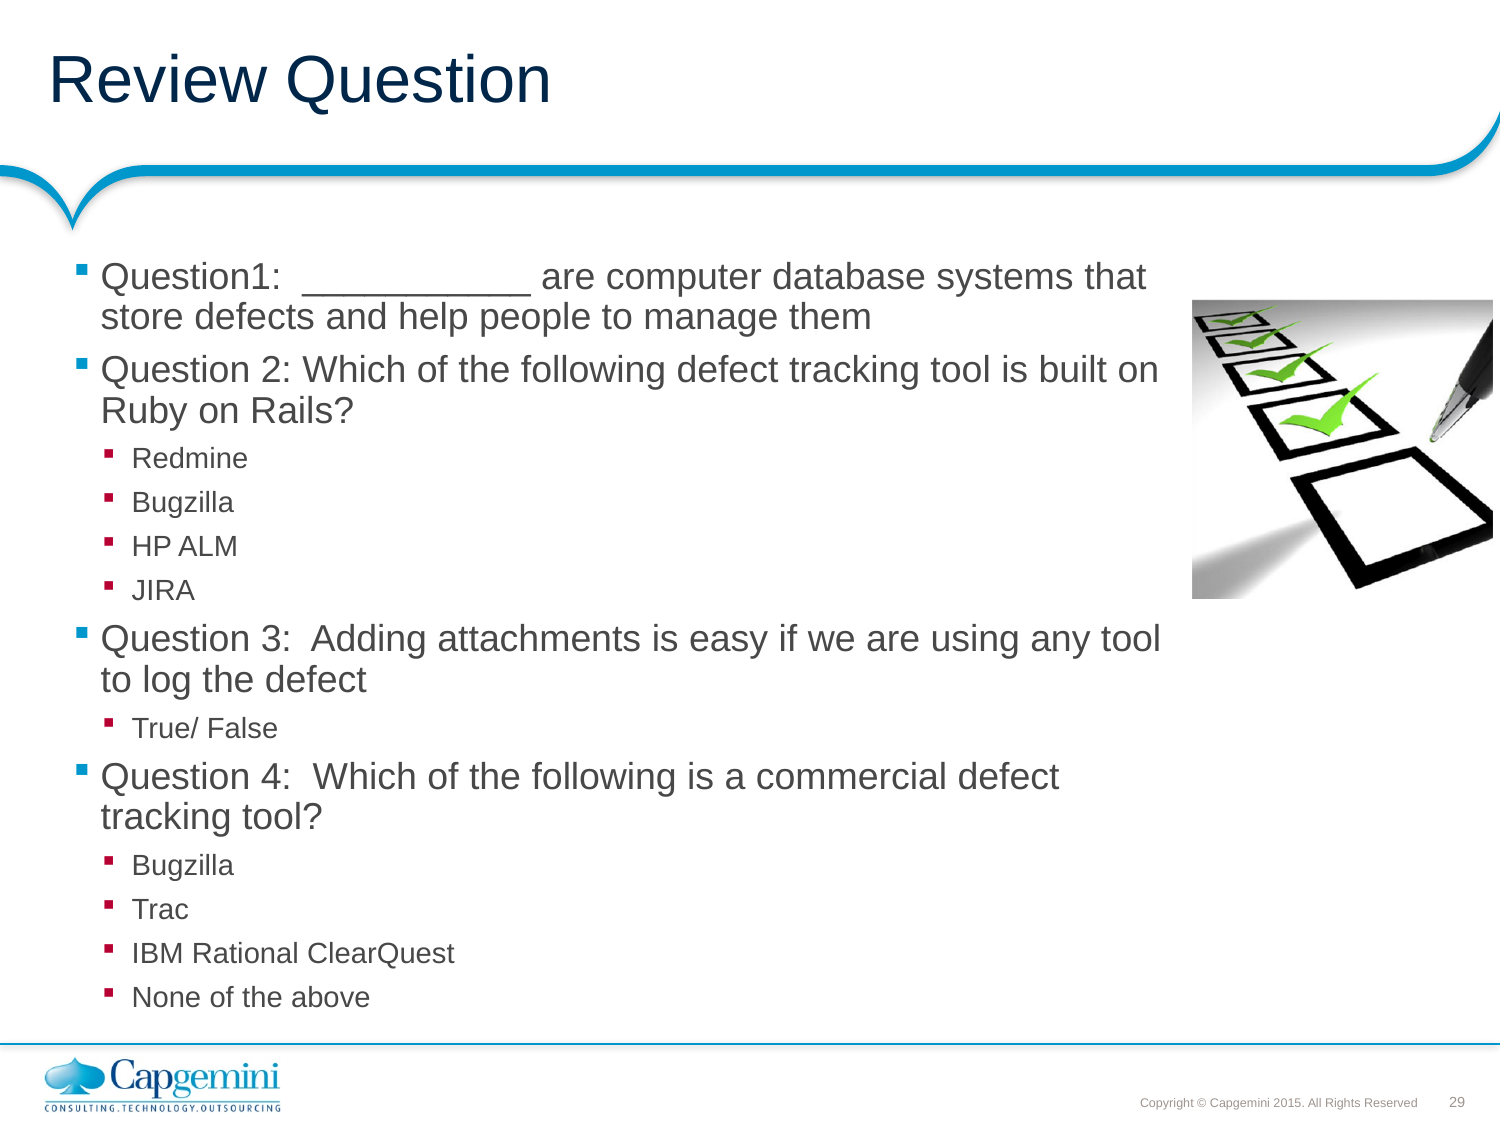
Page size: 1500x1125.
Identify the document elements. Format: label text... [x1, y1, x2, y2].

list Question1: ___________ are computer database systems that store defects and help people to manage them Question 2: Which of the following defect tracking tool is built on Ruby on Rails? Redmine Bugzilla HP ALM JIRA Question 3: Adding attachments is easy if we are using any tool to log the defect True/ False Question 4: Which of the following is a commercial defect tracking tool? Bugzilla Trac IBM Rational ClearQuest None of the above [55, 245, 1186, 1007]
title Review Question [0, 0, 1500, 165]
picture [44, 1056, 281, 1113]
picture [1192, 299, 1493, 599]
